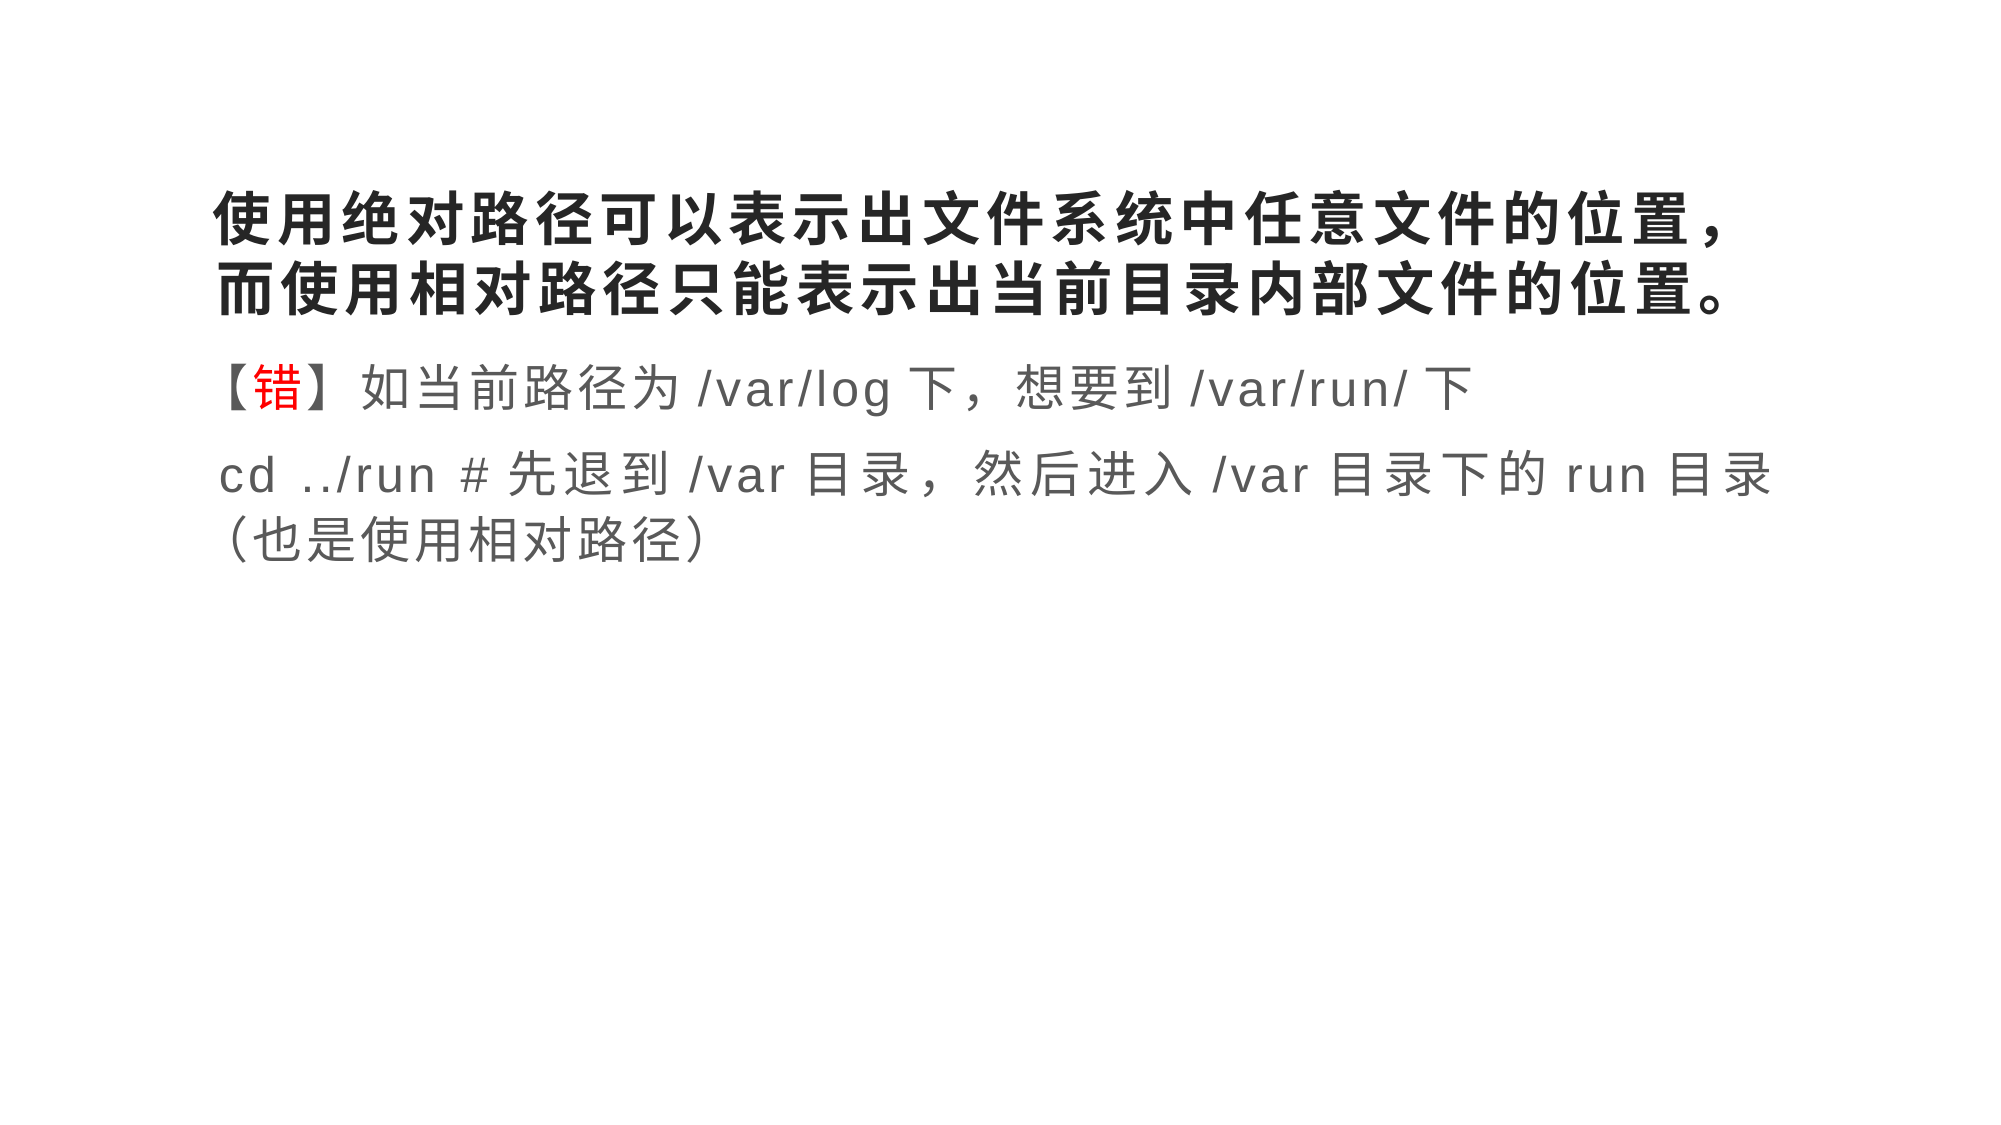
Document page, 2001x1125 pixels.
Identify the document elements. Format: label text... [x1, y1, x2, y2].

title 使用绝对路径可以表示出文件系统中任意文件的位置，而使用相对路径只能表示出当前目录内部文件的位置。 [183, 133, 1791, 331]
subtitle 【错】如当前路径为/var/log下，想要到/var/run/下 cd ../run #先退到/var目录，然后进入/var目录下的run目录（也是使用相对路径） [183, 342, 1791, 584]
